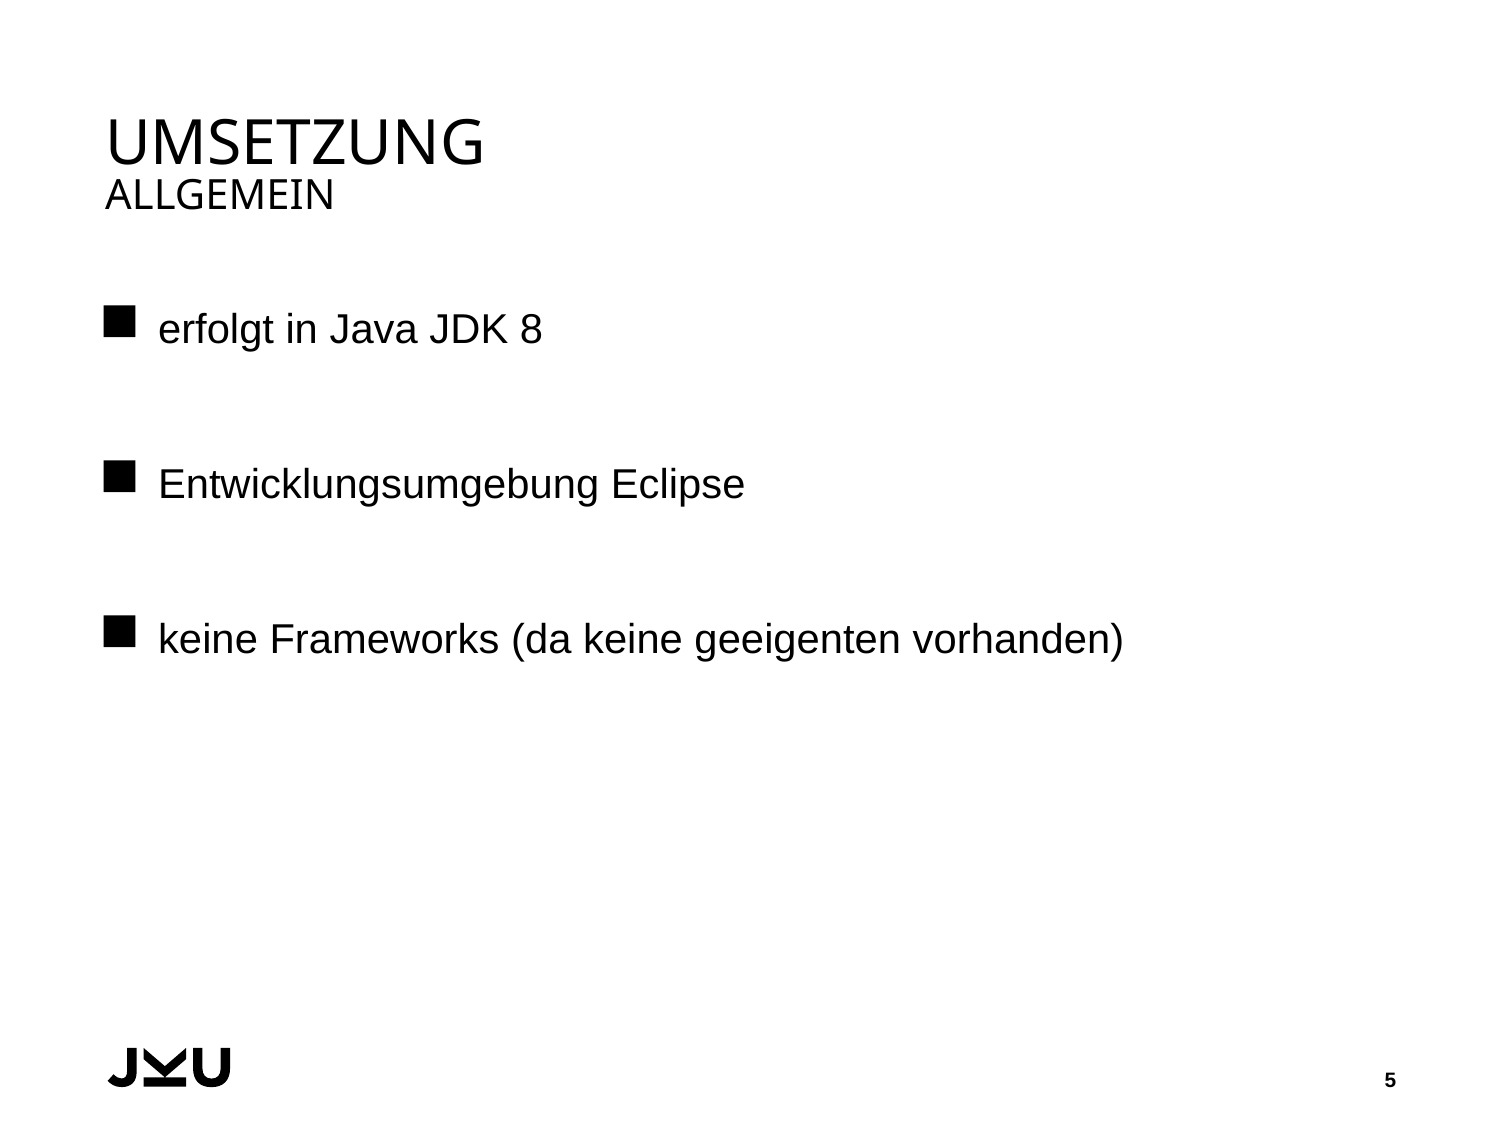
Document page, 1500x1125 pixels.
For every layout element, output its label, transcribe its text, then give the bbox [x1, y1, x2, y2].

title Umsetzung Allgemein [90, 106, 1393, 261]
list erfolgt in Java JDK 8 Entwicklungsumgebung Eclipse keine Frameworks (da keine geeigenten vorhanden) [89, 291, 1390, 973]
slide_number 5 [1326, 1049, 1412, 1109]
